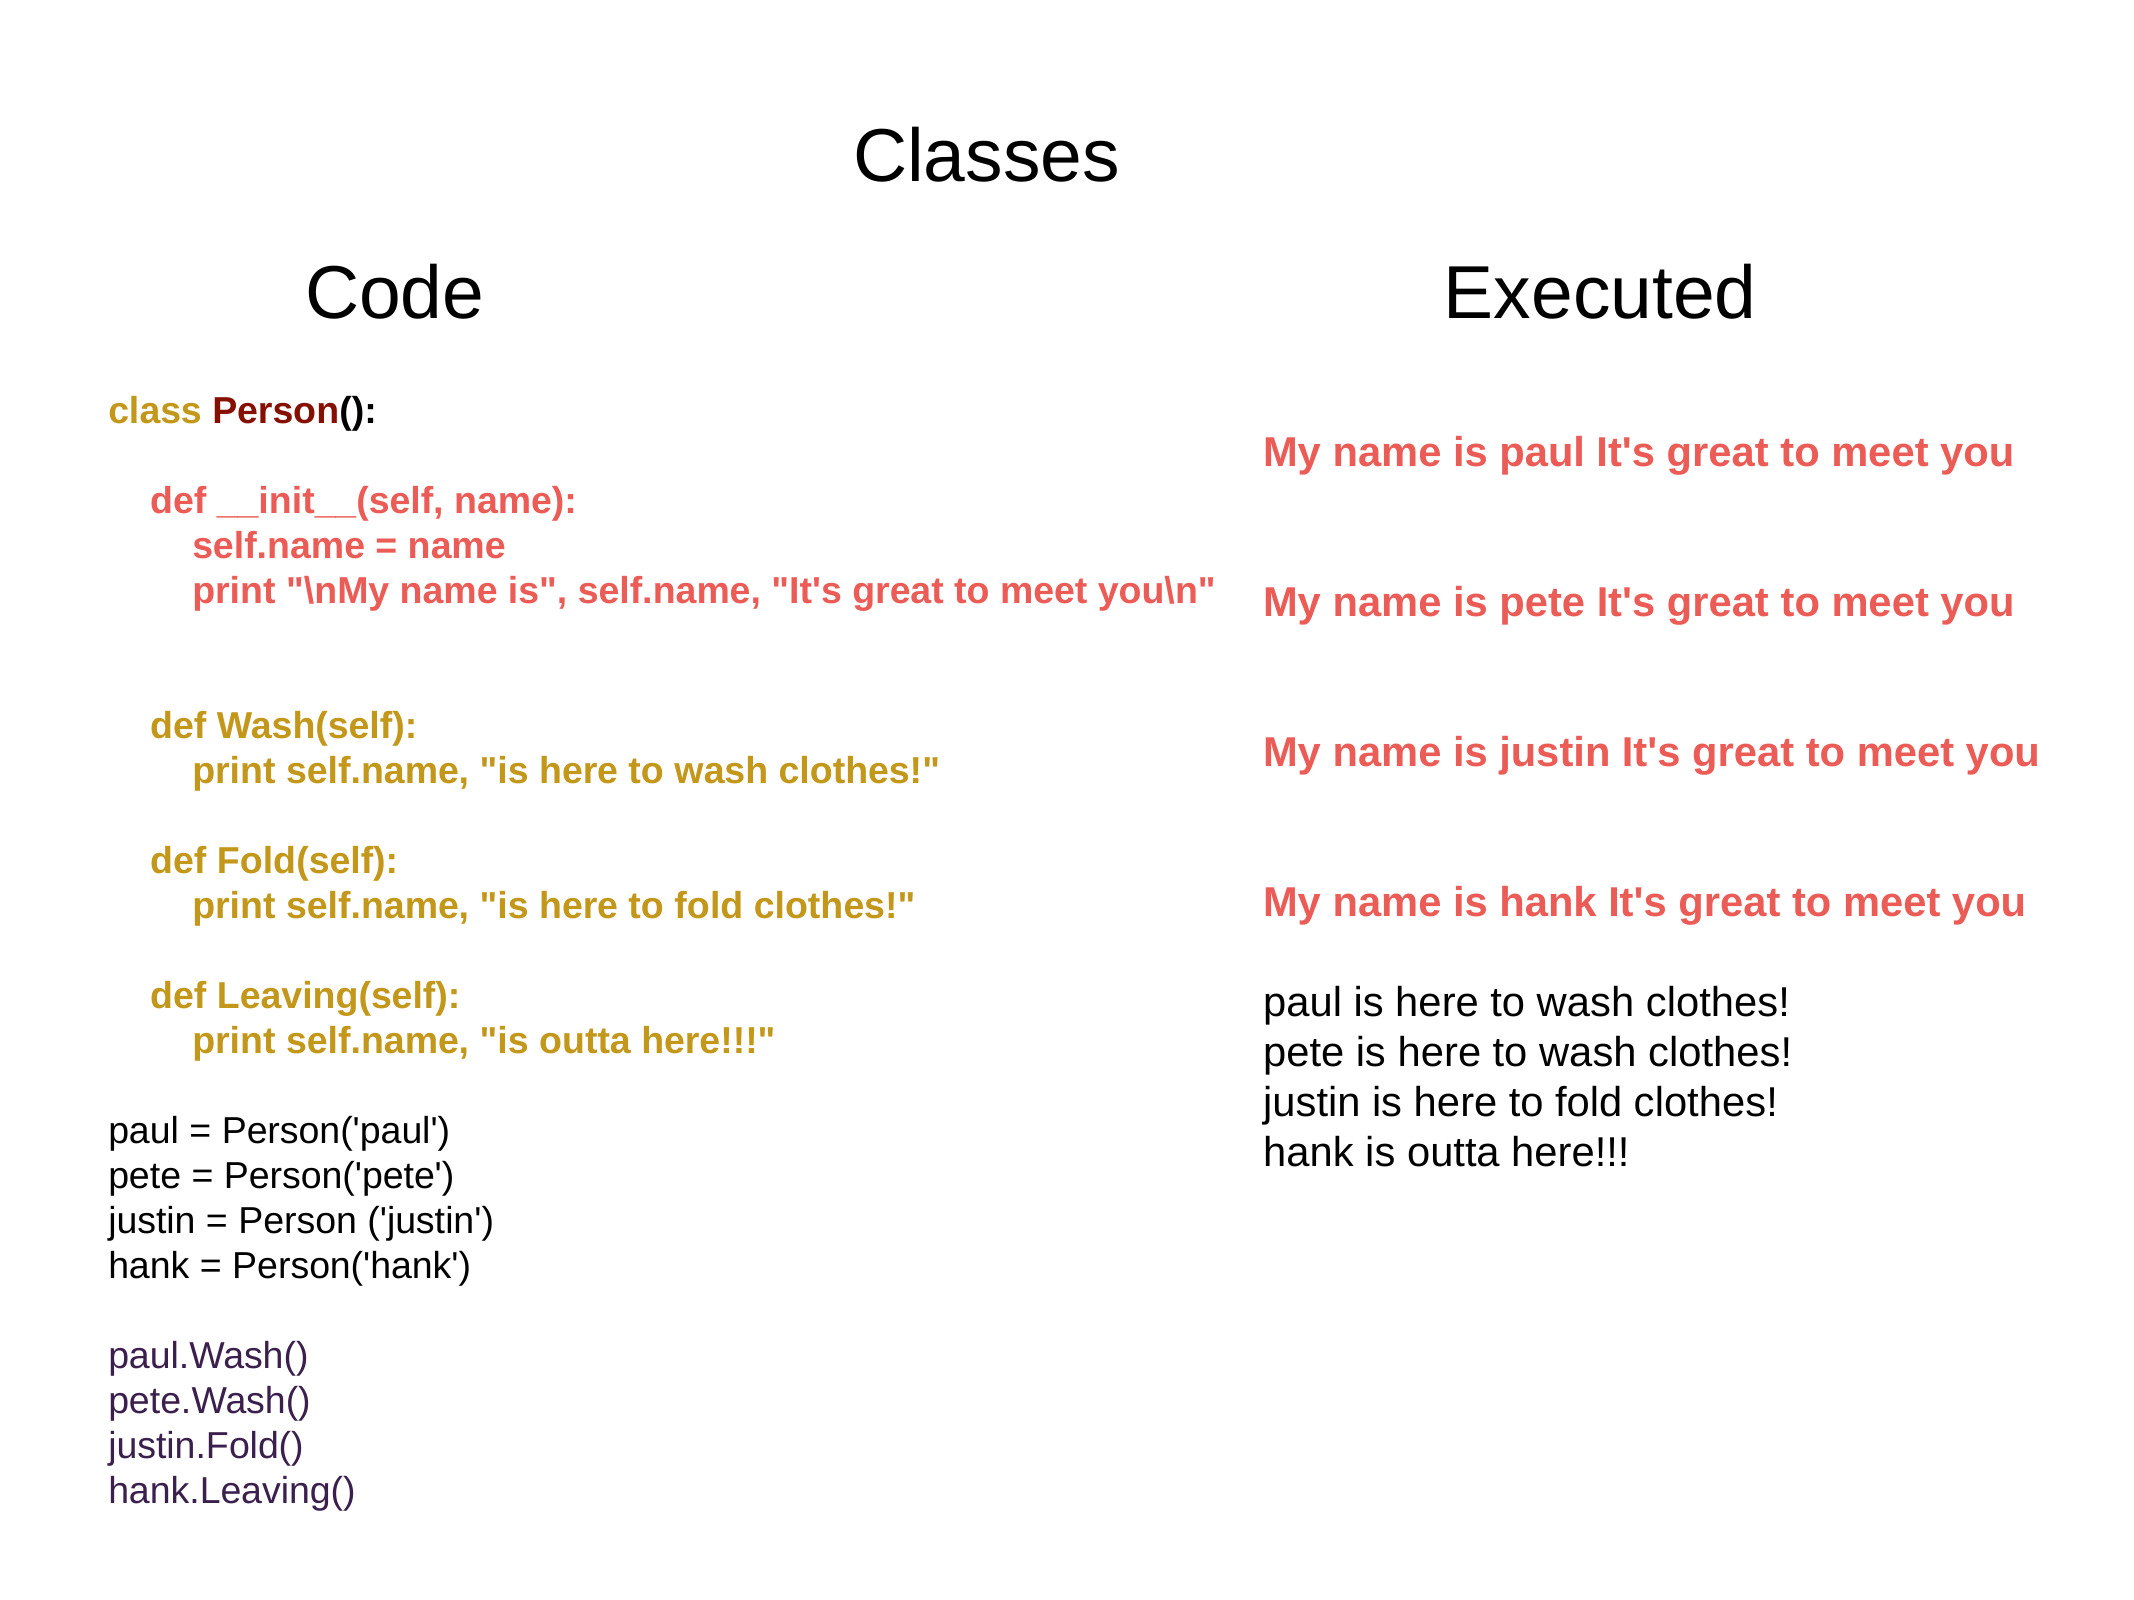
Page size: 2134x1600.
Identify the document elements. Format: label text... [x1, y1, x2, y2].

text_box Executed [1435, 235, 1766, 343]
text_box class Person(): def __init__(self, name): self.name = name print "\nMy name is", self.name, "It's great to meet you\n" def Wash(self): print self.name, "is here to wash clothes!" def Fold(self): print self.name, "is here to fold clothes!" def Leaving(self): print self.name, "is outta here!!!" paul = Person('paul') pete = Person('pete') justin = Person ('justin') hank = Person('hank') paul.Wash() pete.Wash() justin.Fold() hank.Leaving() [99, 377, 1226, 1520]
text_box Code [296, 235, 493, 343]
text_box My name is paul It's great to meet you My name is pete It's great to meet you My name is justin It's great to meet you My name is hank It's great to meet you paul is here to wash clothes! pete is here to wash clothes! justin is here to fold clothes! hank is outta here!!! [1254, 416, 2049, 1184]
text_box Classes [844, 97, 1129, 205]
